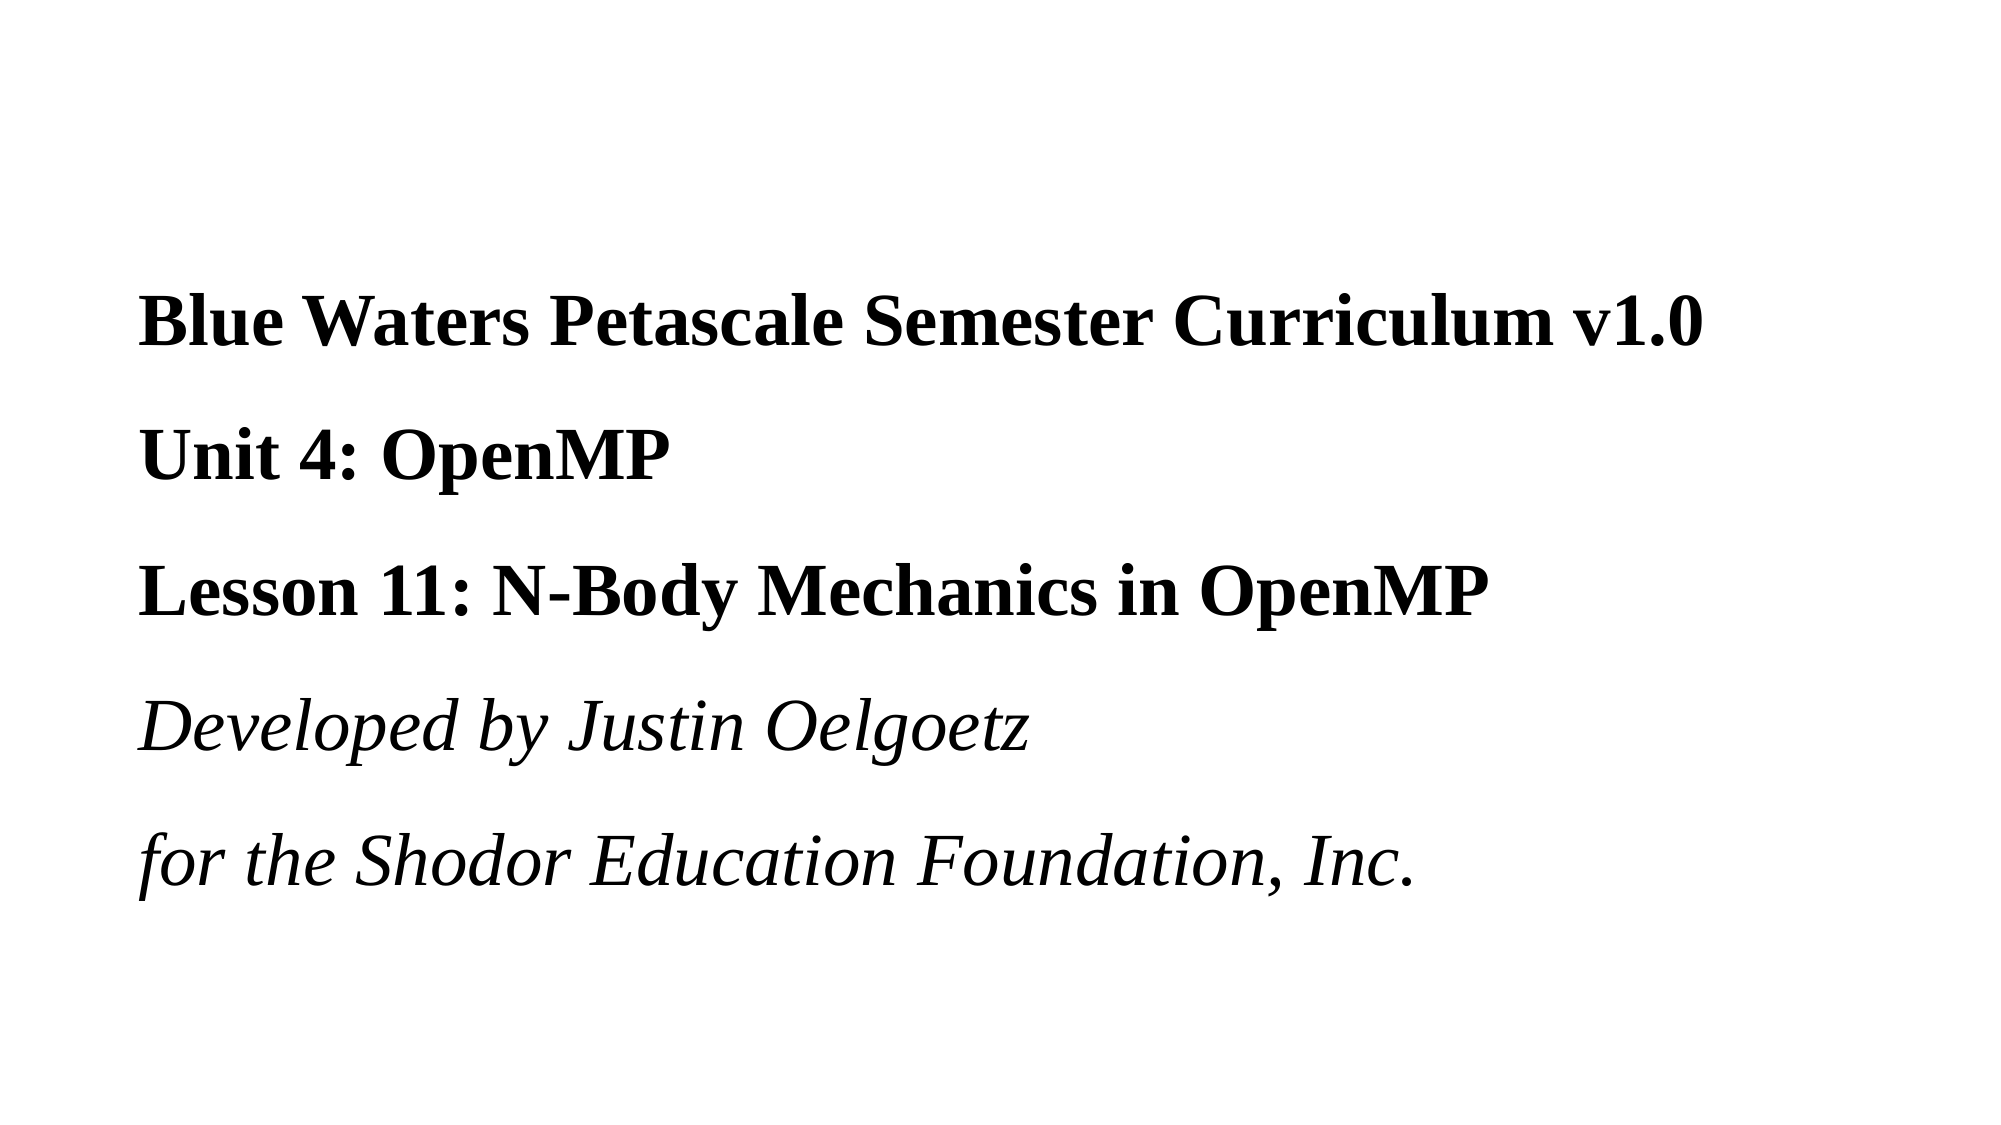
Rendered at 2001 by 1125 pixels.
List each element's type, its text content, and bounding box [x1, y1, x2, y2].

title Blue Waters Petascale Semester Curriculum v1.0 Unit 4: OpenMP Lesson 11: N-Body Mechanics in OpenMP Developed by Justin Oelgoetz for the Shodor Education Foundation, Inc. [123, 0, 1877, 1125]
